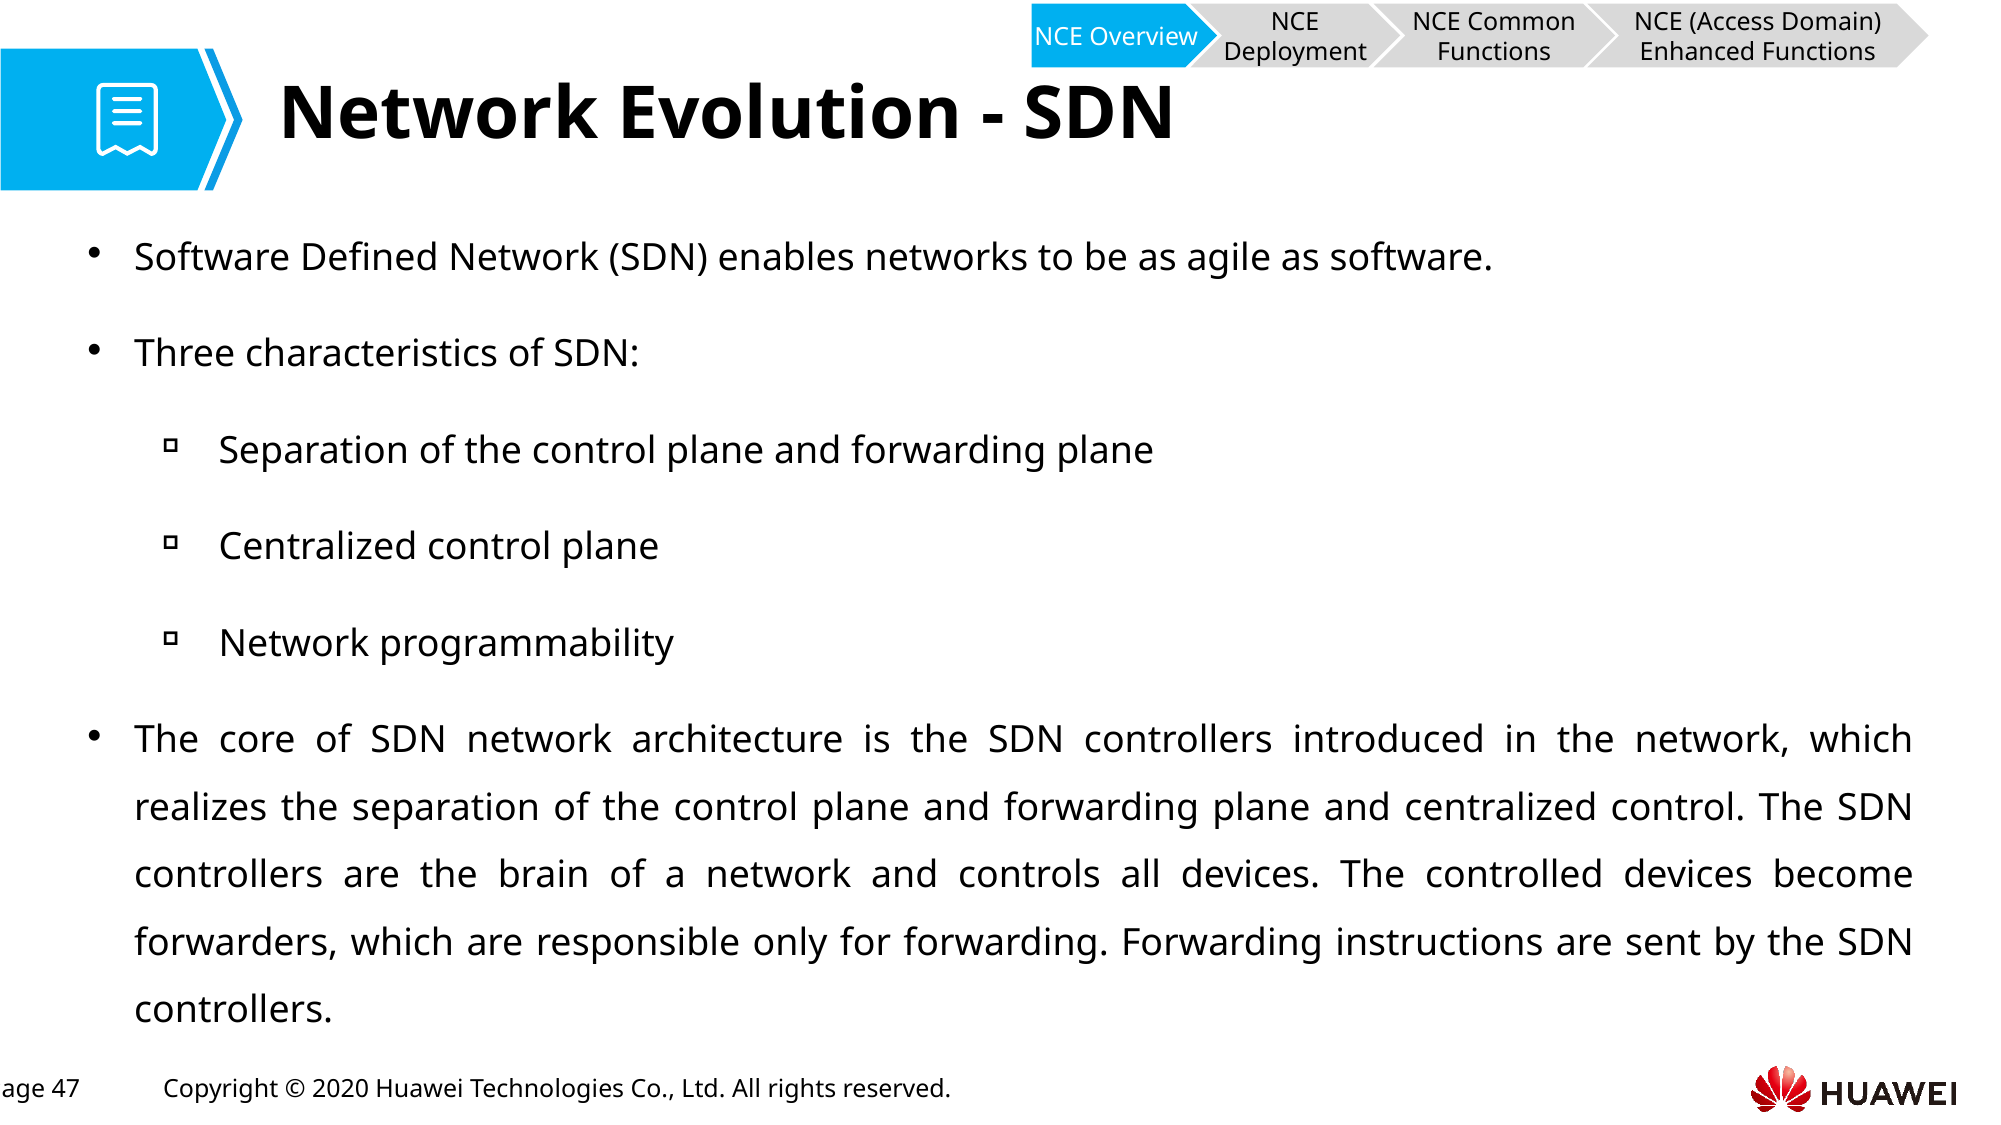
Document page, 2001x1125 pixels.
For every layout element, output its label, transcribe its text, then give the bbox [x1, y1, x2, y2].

title Network Evolution - SDN [261, 67, 1875, 173]
list Software Defined Network (SDN) enables networks to be as agile as software. Three characteristics of SDN: Separation of the control plane and forwarding plane Centralized control plane Network programmability The core of SDN network architecture is the SDN controllers introduced in the network, which realizes the separation of the control plane and forwarding plane and centralized control. The SDN controllers are the brain of a network and controls all devices. The controlled devices become forwarders, which are responsible only for forwarding. Forwarding instructions are sent by the SDN controllers. [73, 203, 1930, 972]
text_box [1031, 3, 1929, 68]
picture [1751, 1066, 1956, 1112]
